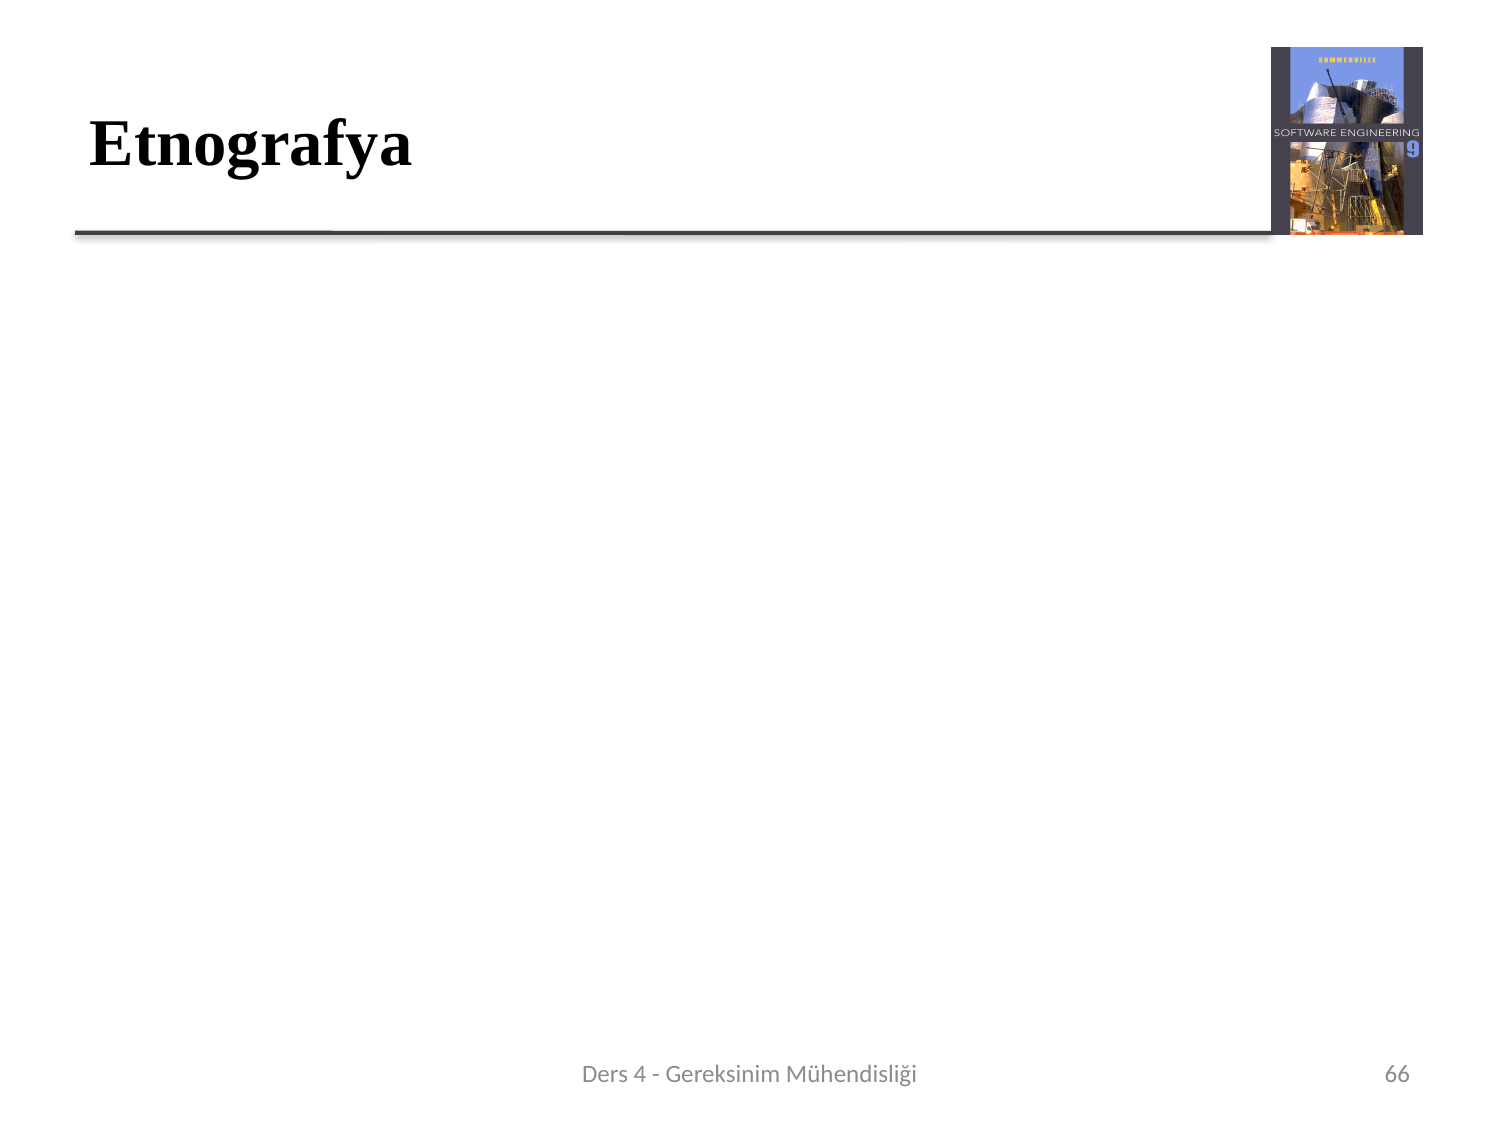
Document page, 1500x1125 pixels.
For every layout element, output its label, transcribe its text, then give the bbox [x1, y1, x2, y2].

footer Ders 4 - Gereksinim Mühendisliği [512, 1042, 988, 1103]
slide_number 66 [1074, 1042, 1425, 1103]
picture [1272, 47, 1423, 235]
title Etnografya [74, 44, 1272, 233]
